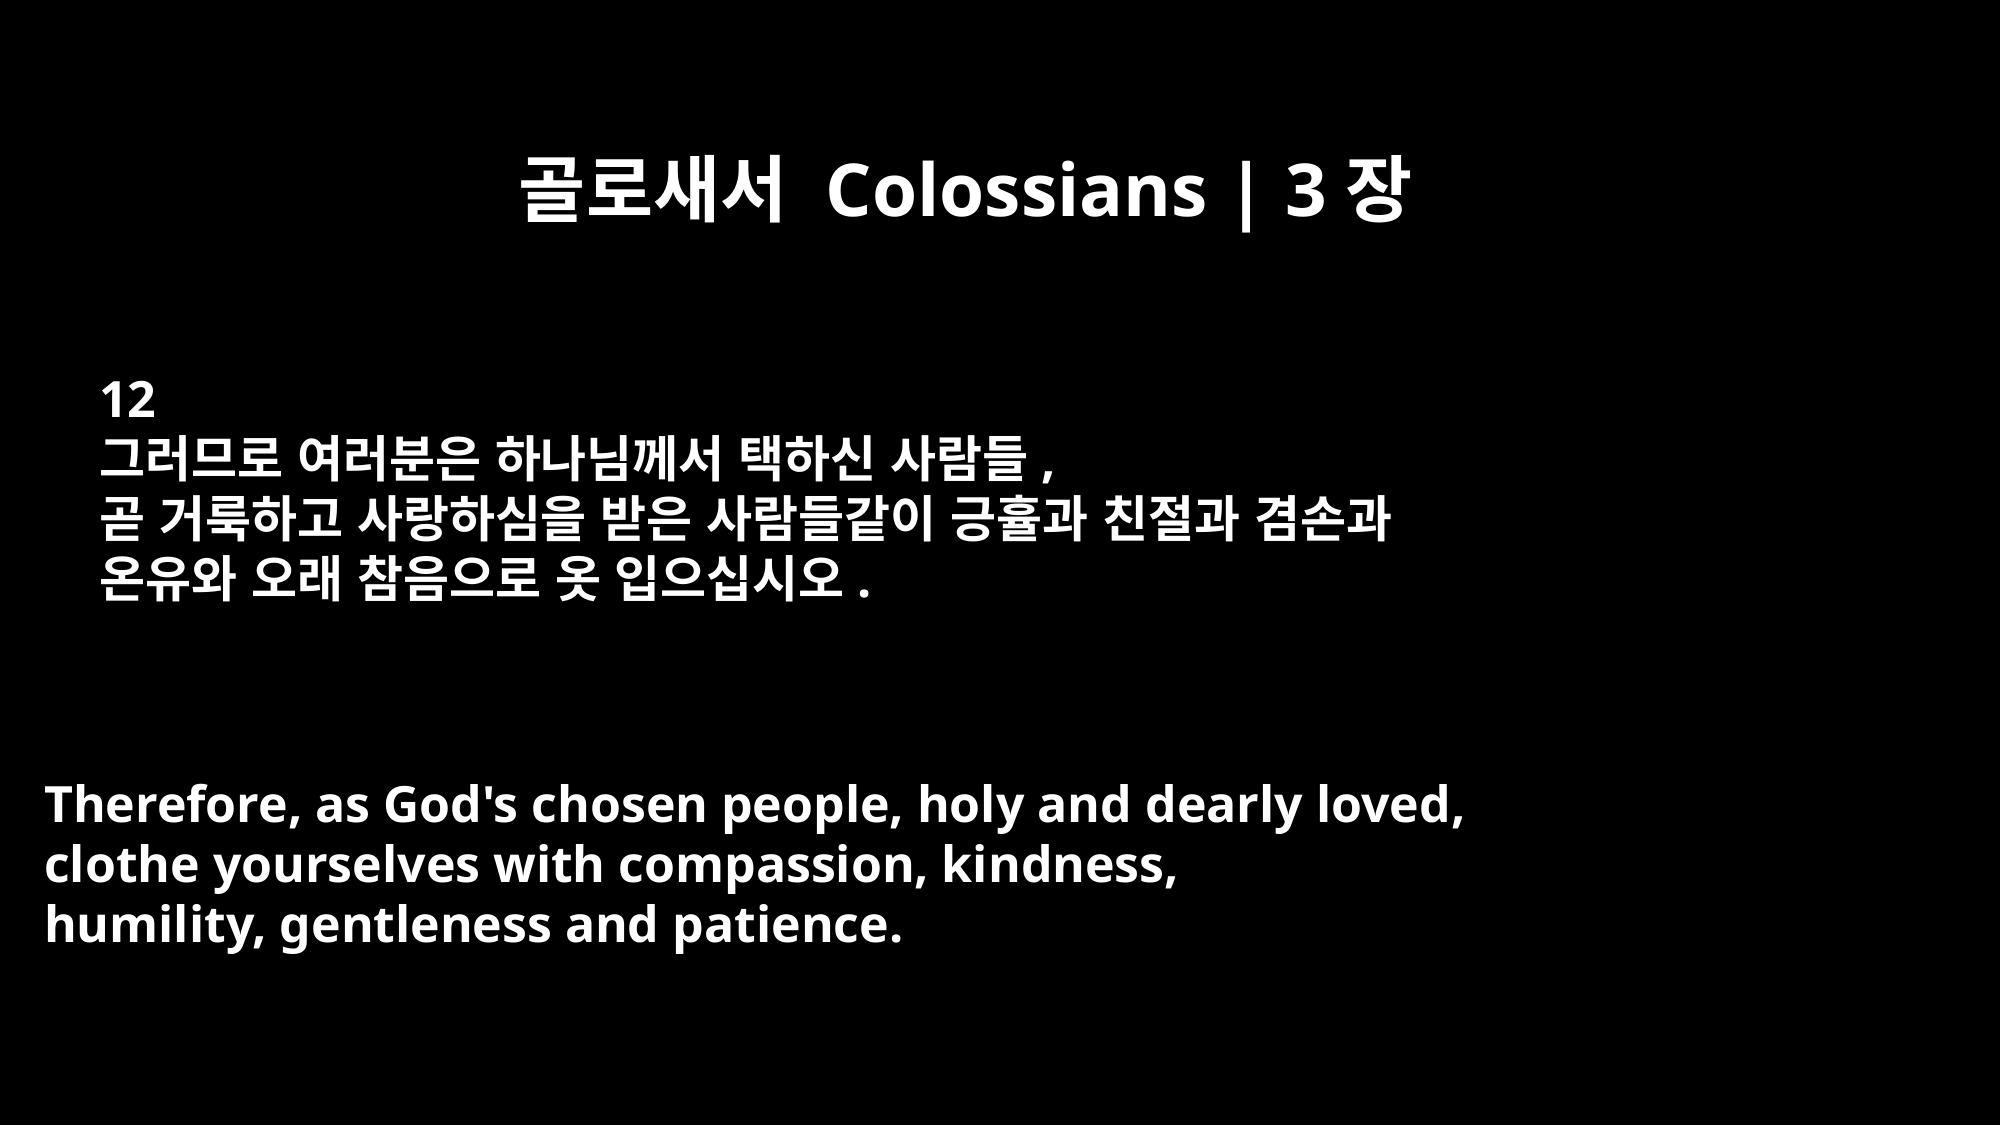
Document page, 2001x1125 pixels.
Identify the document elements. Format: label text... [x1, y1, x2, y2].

text_box 12 그러므로 여러분은 하나님께서 택하신 사람들, 곧 거룩하고 사랑하심을 받은 사람들같이 긍휼과 친절과 겸손과 온유와 오래 참음으로 옷 입으십시오. [84, 359, 1423, 615]
text_box Therefore, as God's chosen people, holy and dearly loved, clothe yourselves with compassion, kindness, humility, gentleness and patience. [29, 764, 1494, 960]
text_box 골로새서 Colossians | 3장 [504, 136, 1428, 239]
